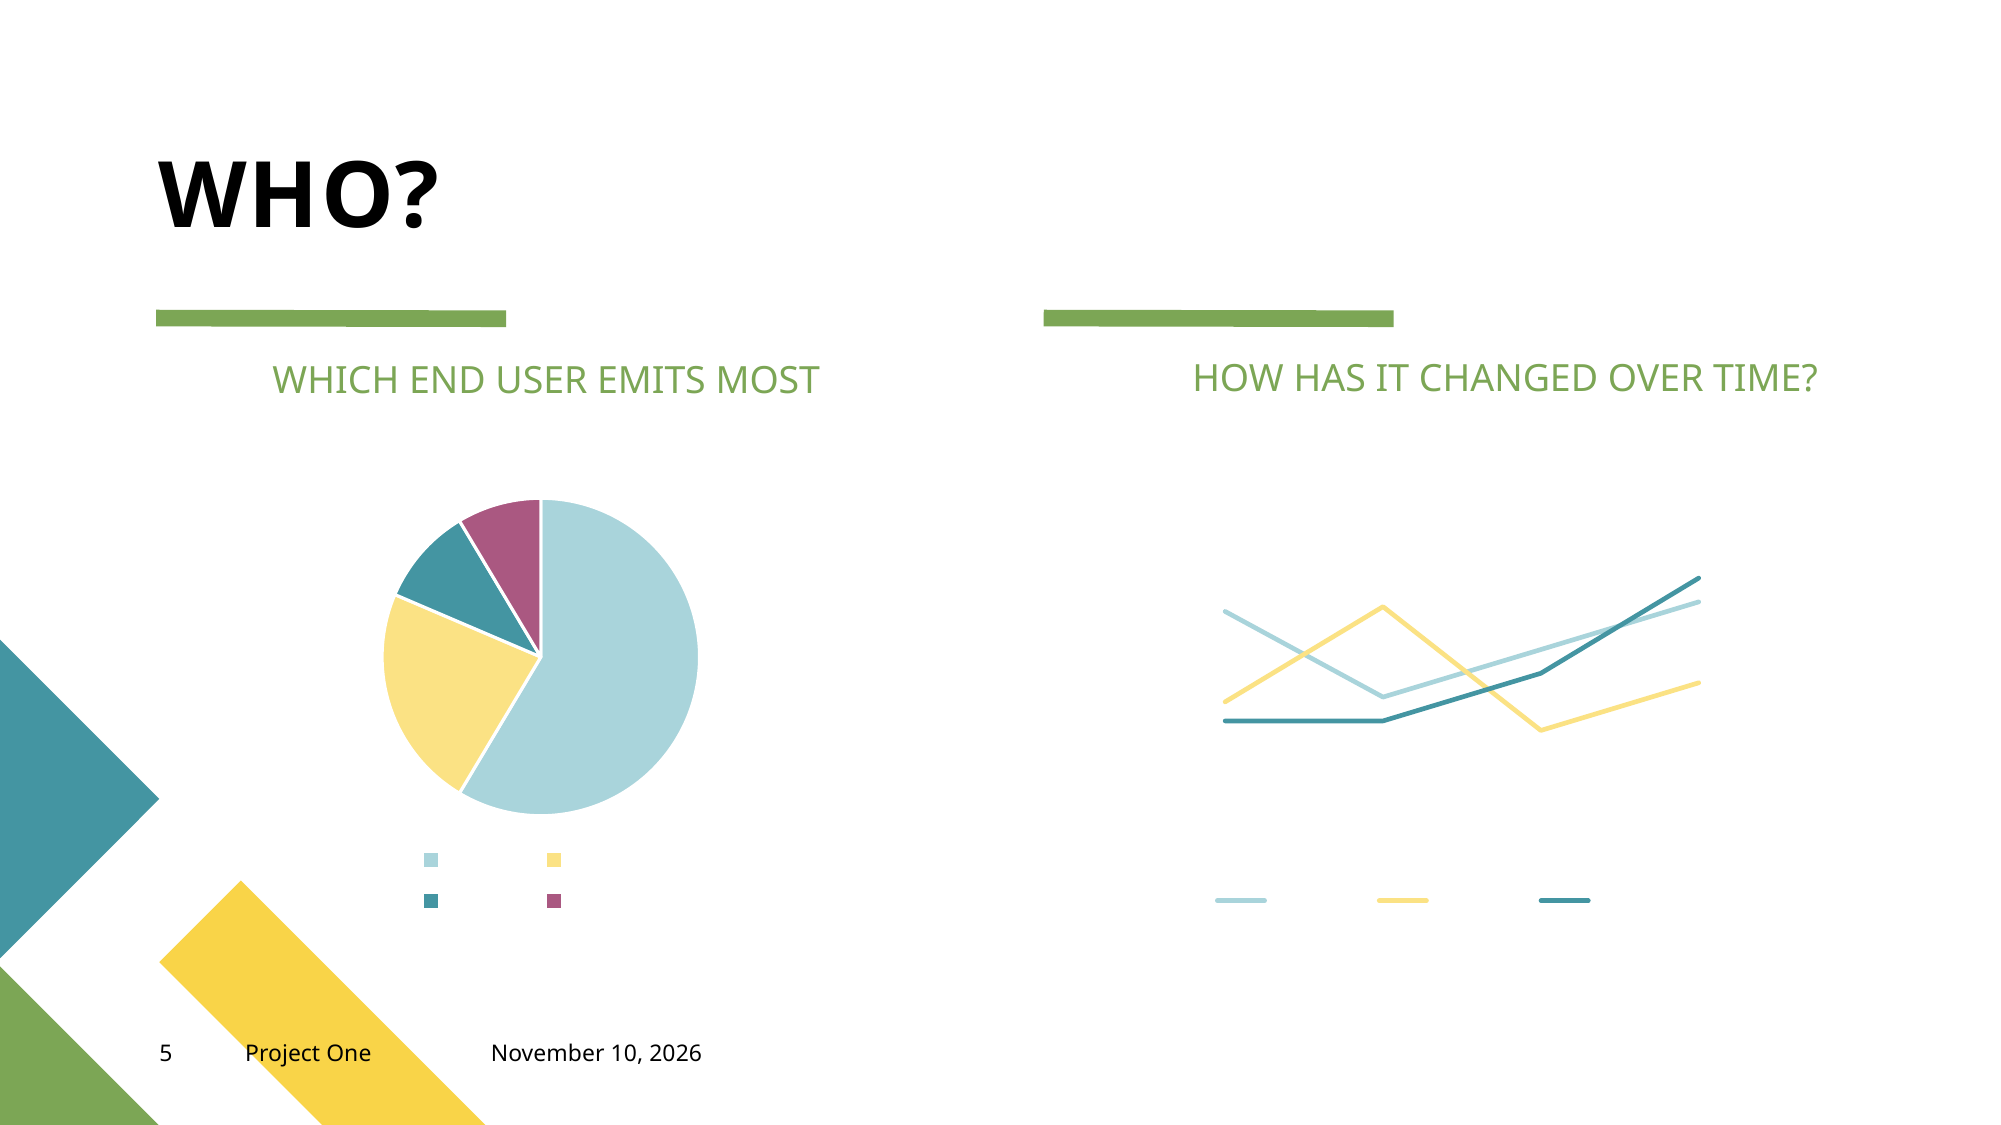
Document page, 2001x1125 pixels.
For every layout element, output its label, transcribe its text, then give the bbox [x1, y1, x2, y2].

chart [320, 392, 761, 924]
chart [1112, 408, 1792, 925]
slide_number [491, 1038, 707, 1080]
list HOW HAS IT CHANGED OVER TIME? [1192, 359, 1974, 426]
list WHICH END USER EMITS MOST [272, 361, 1065, 428]
footer Project One [246, 1038, 491, 1080]
slide_number 5 [159, 1038, 246, 1080]
title WHO? [158, 146, 969, 247]
